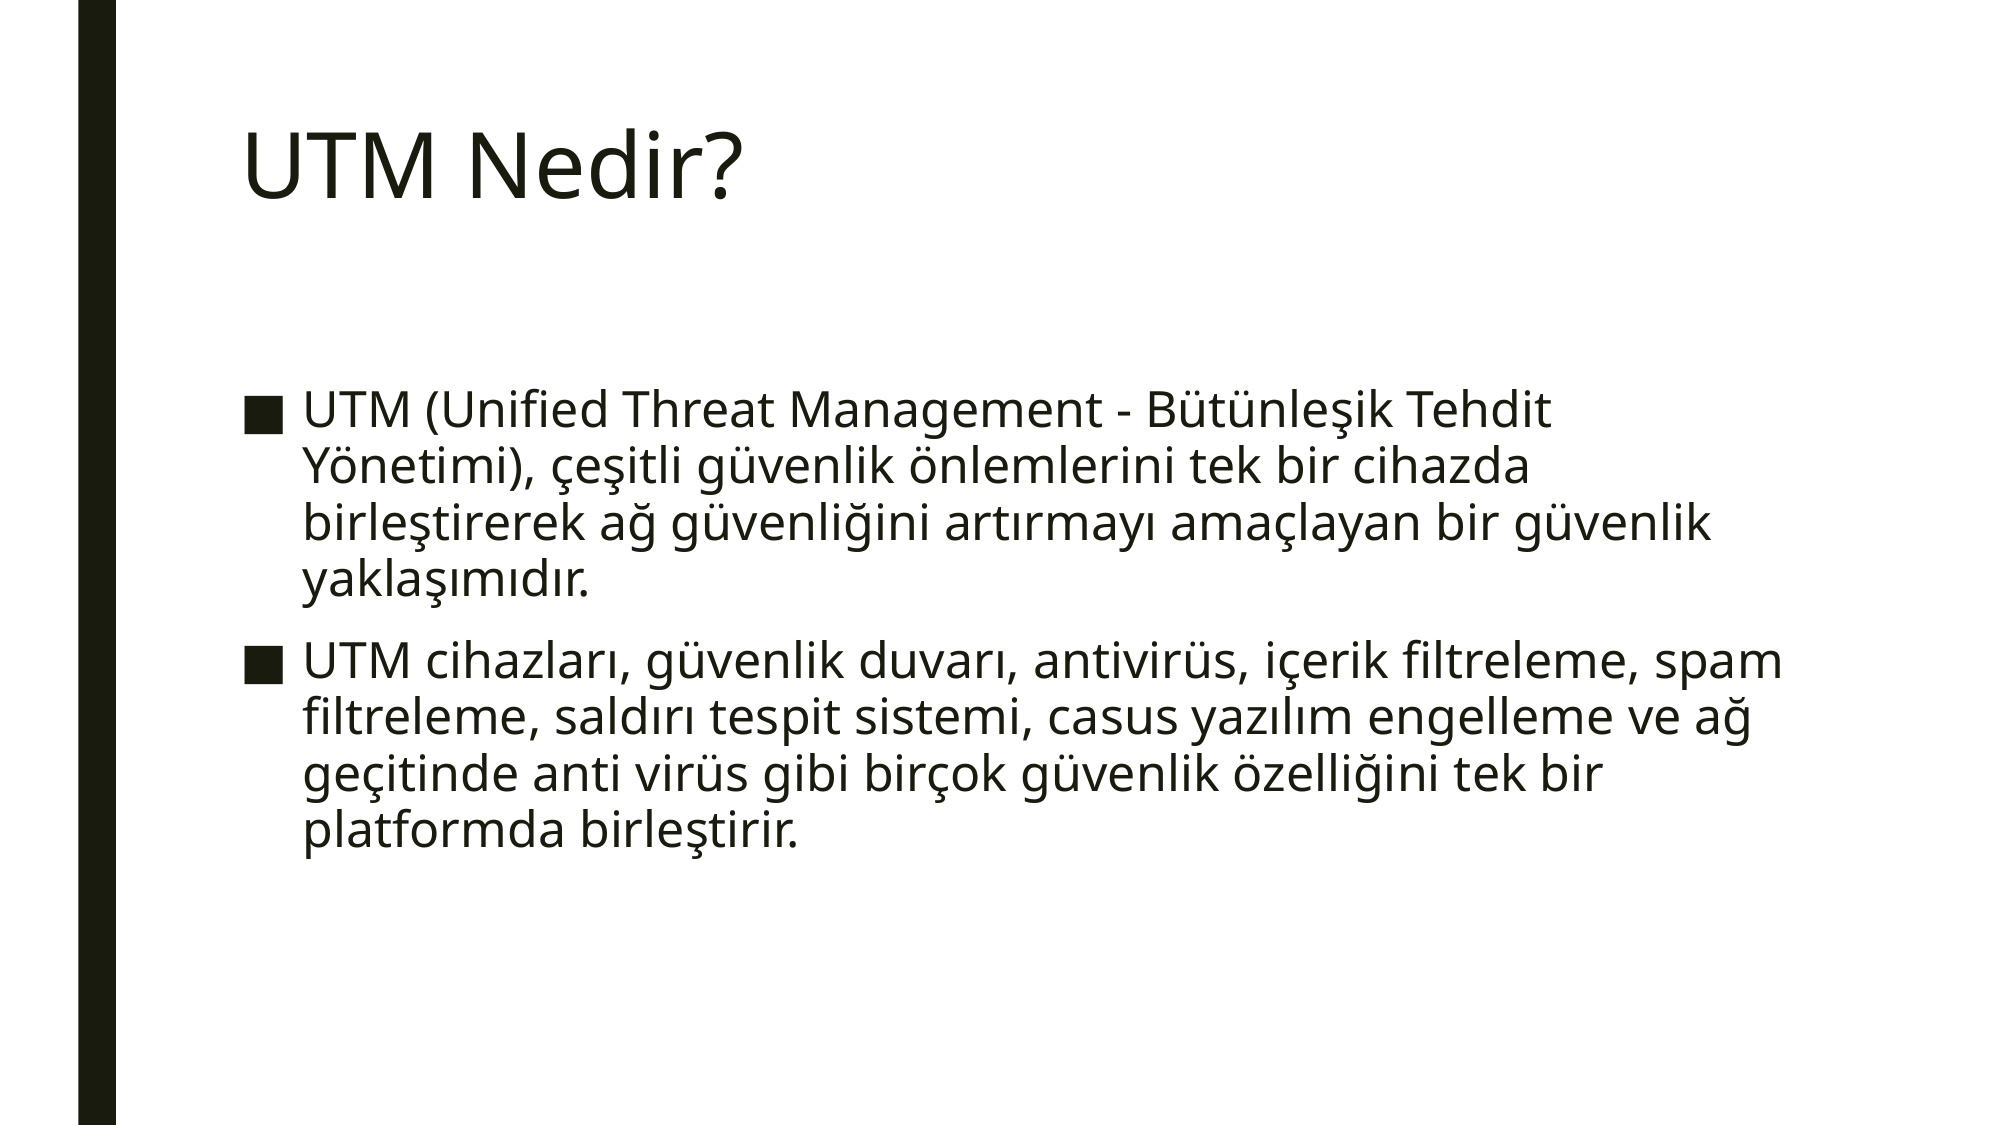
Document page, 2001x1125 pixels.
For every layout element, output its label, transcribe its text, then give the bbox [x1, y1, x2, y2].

title UTM Nedir? [225, 112, 1800, 357]
list UTM (Unified Threat Management - Bütünleşik Tehdit Yönetimi), çeşitli güvenlik önlemlerini tek bir cihazda birleştirerek ağ güvenliğini artırmayı amaçlayan bir güvenlik yaklaşımıdır. UTM cihazları, güvenlik duvarı, antivirüs, içerik filtreleme, spam filtreleme, saldırı tespit sistemi, casus yazılım engelleme ve ağ geçitinde anti virüs gibi birçok güvenlik özelliğini tek bir platformda birleştirir. [225, 375, 1800, 963]
